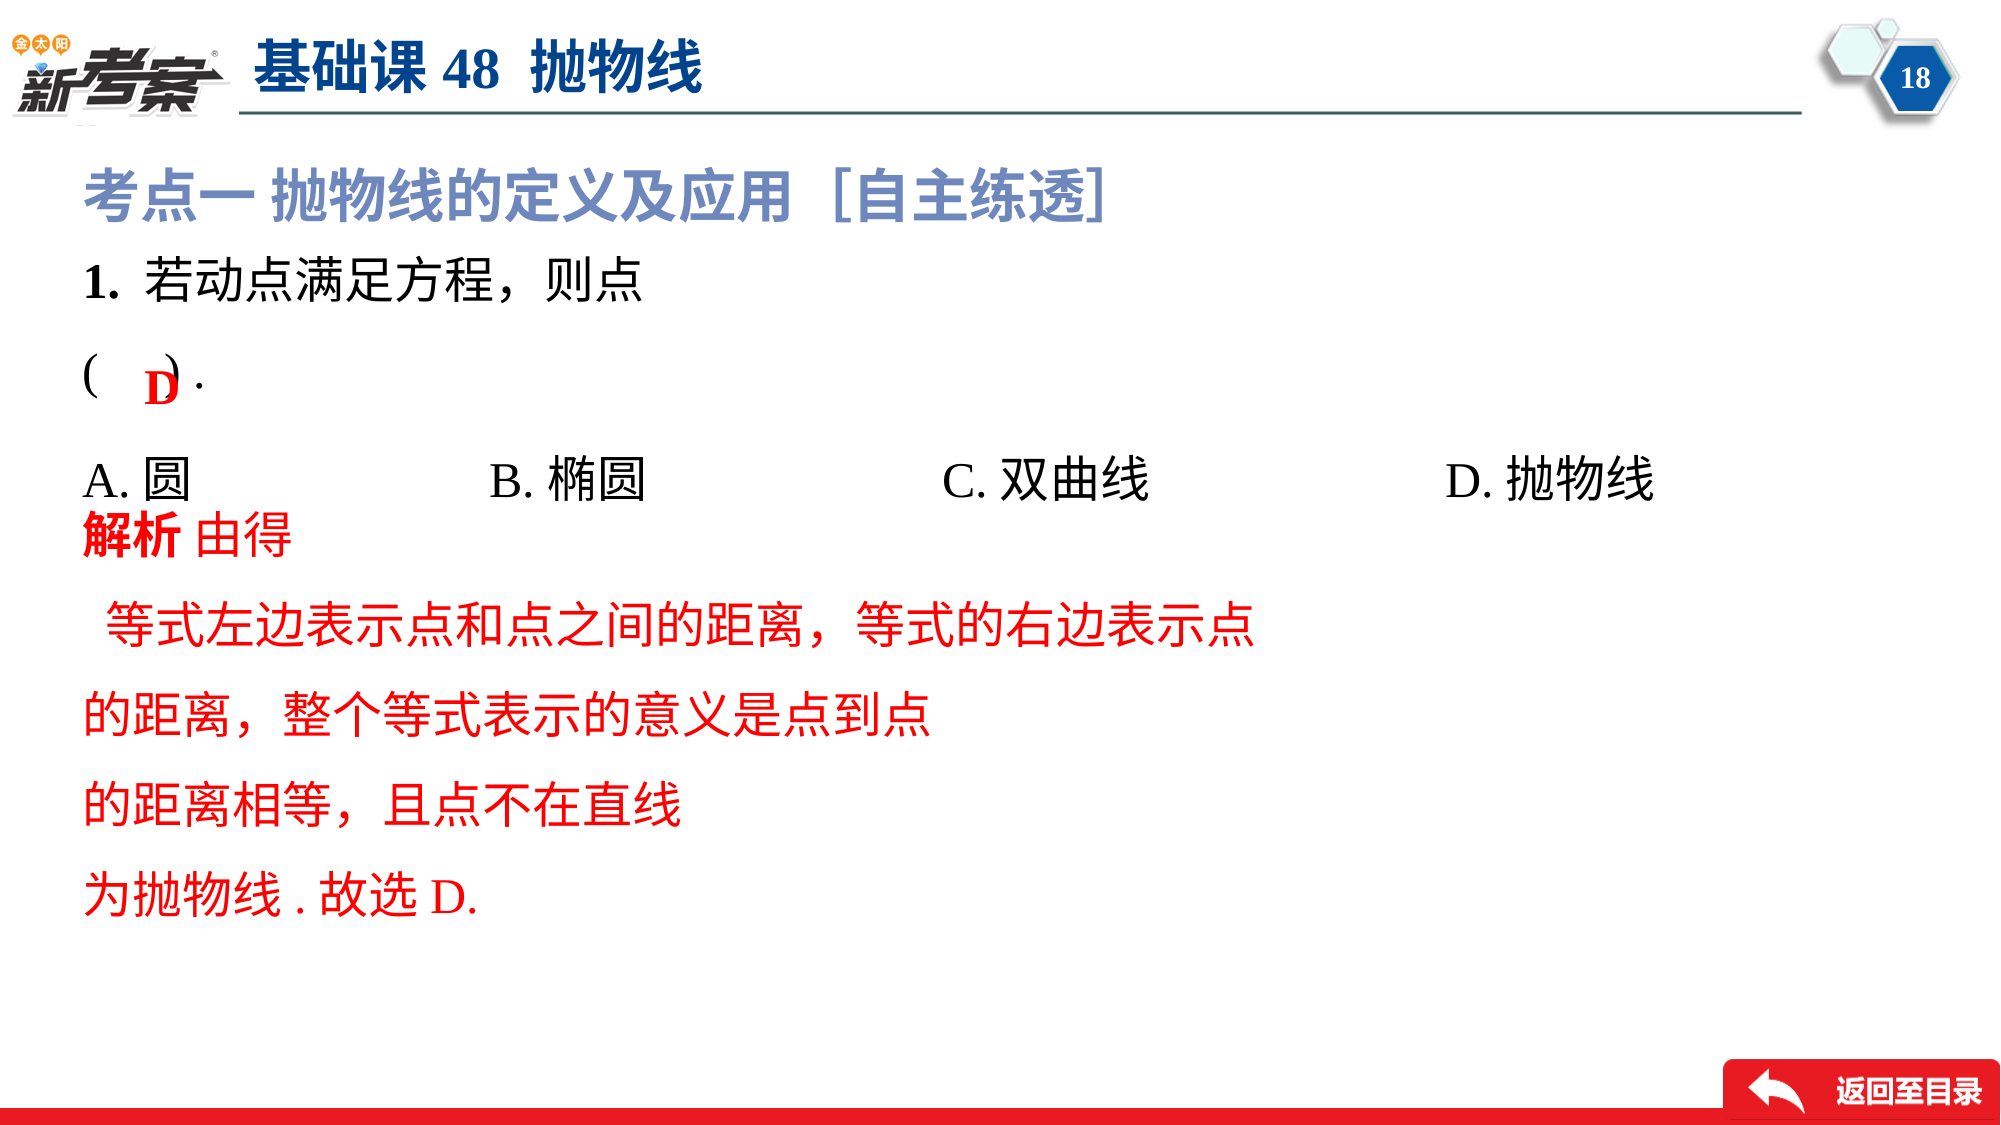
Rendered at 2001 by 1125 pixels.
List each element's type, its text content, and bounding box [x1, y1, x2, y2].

picture [0, 0, 2001, 1125]
text_box 考点一 抛物线的定义及应用［自主练透］ [82, 123, 1917, 288]
text_box D [126, 327, 199, 406]
text_box A.圆 B.椭圆 C.双曲线 D.抛物线 [82, 416, 1917, 497]
